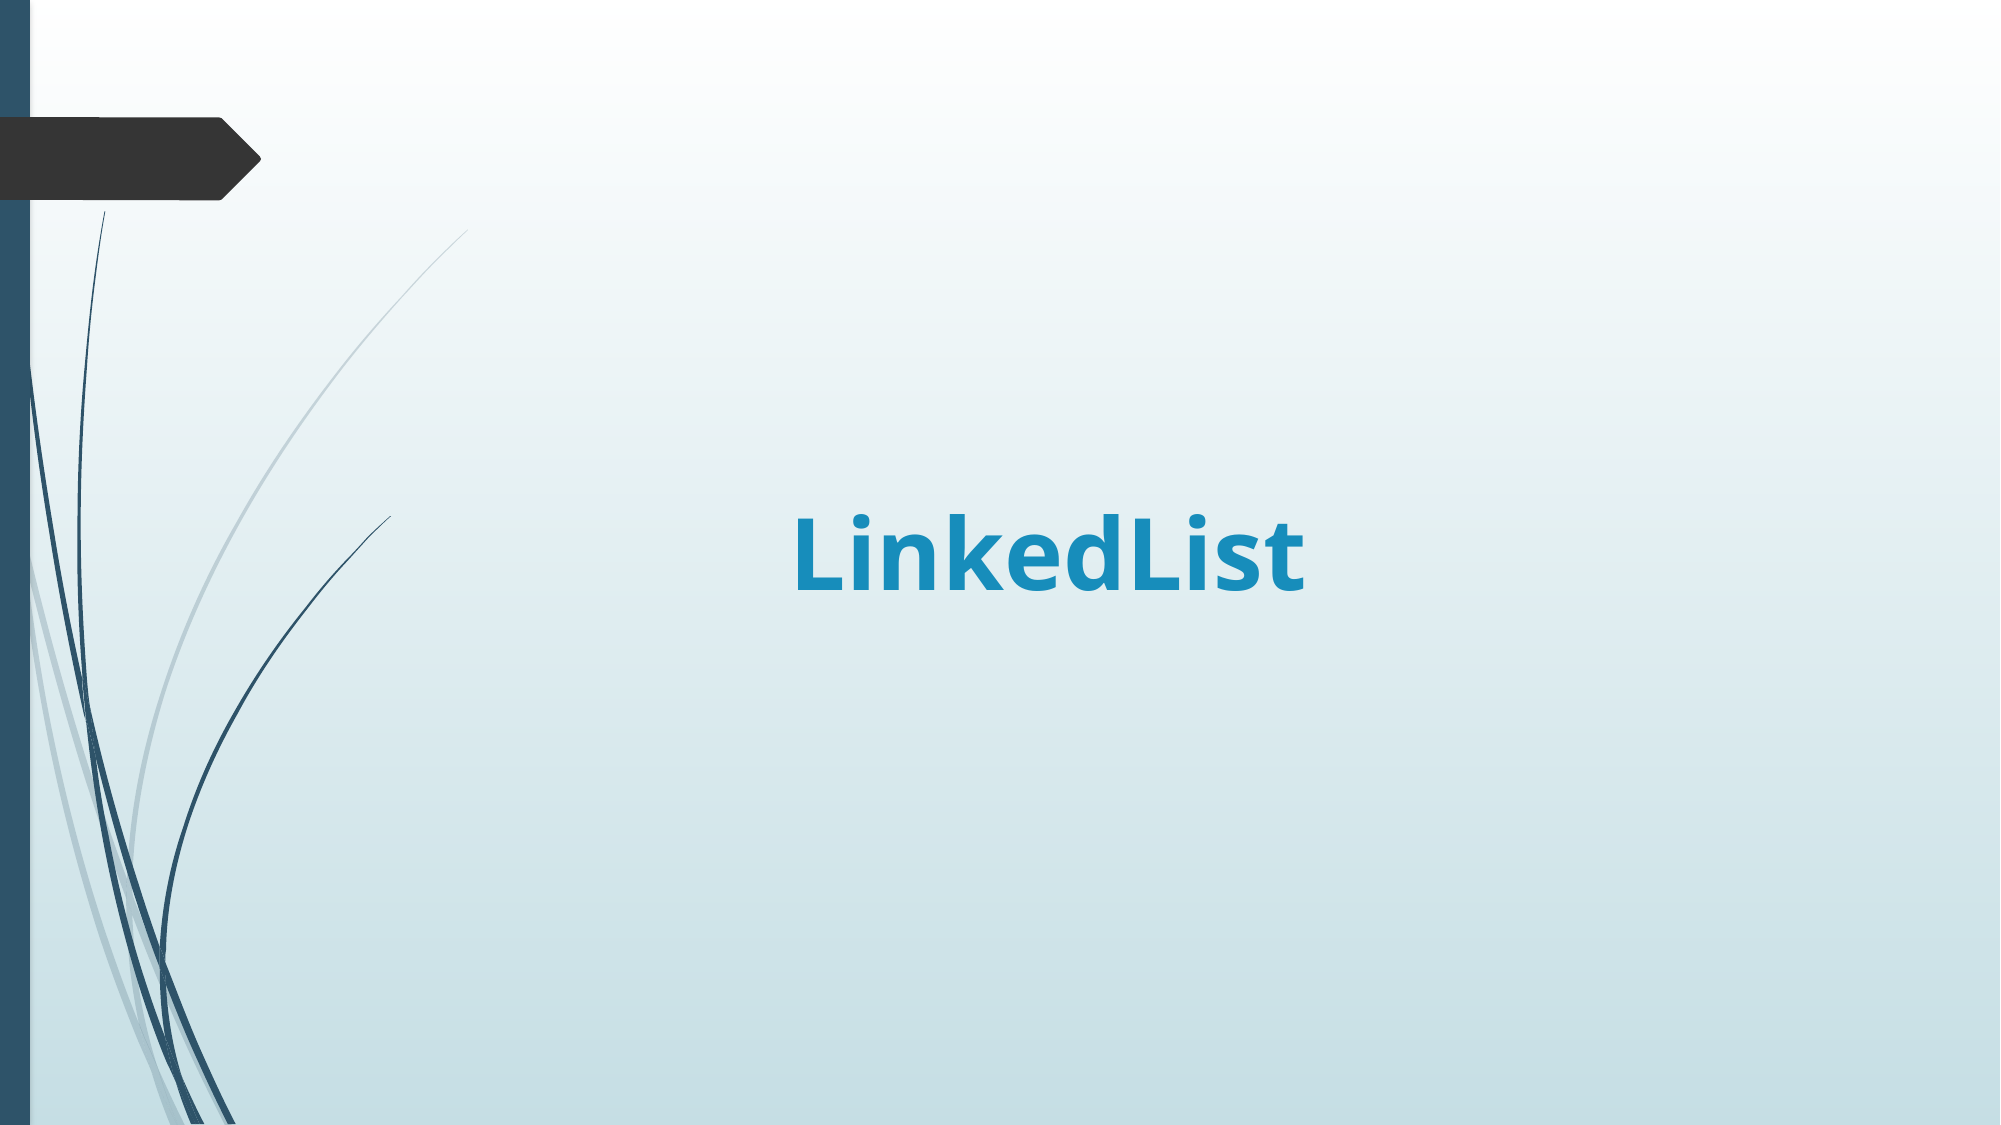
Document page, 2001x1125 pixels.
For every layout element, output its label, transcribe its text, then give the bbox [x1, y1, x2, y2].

title LinkedList [774, 482, 2000, 700]
